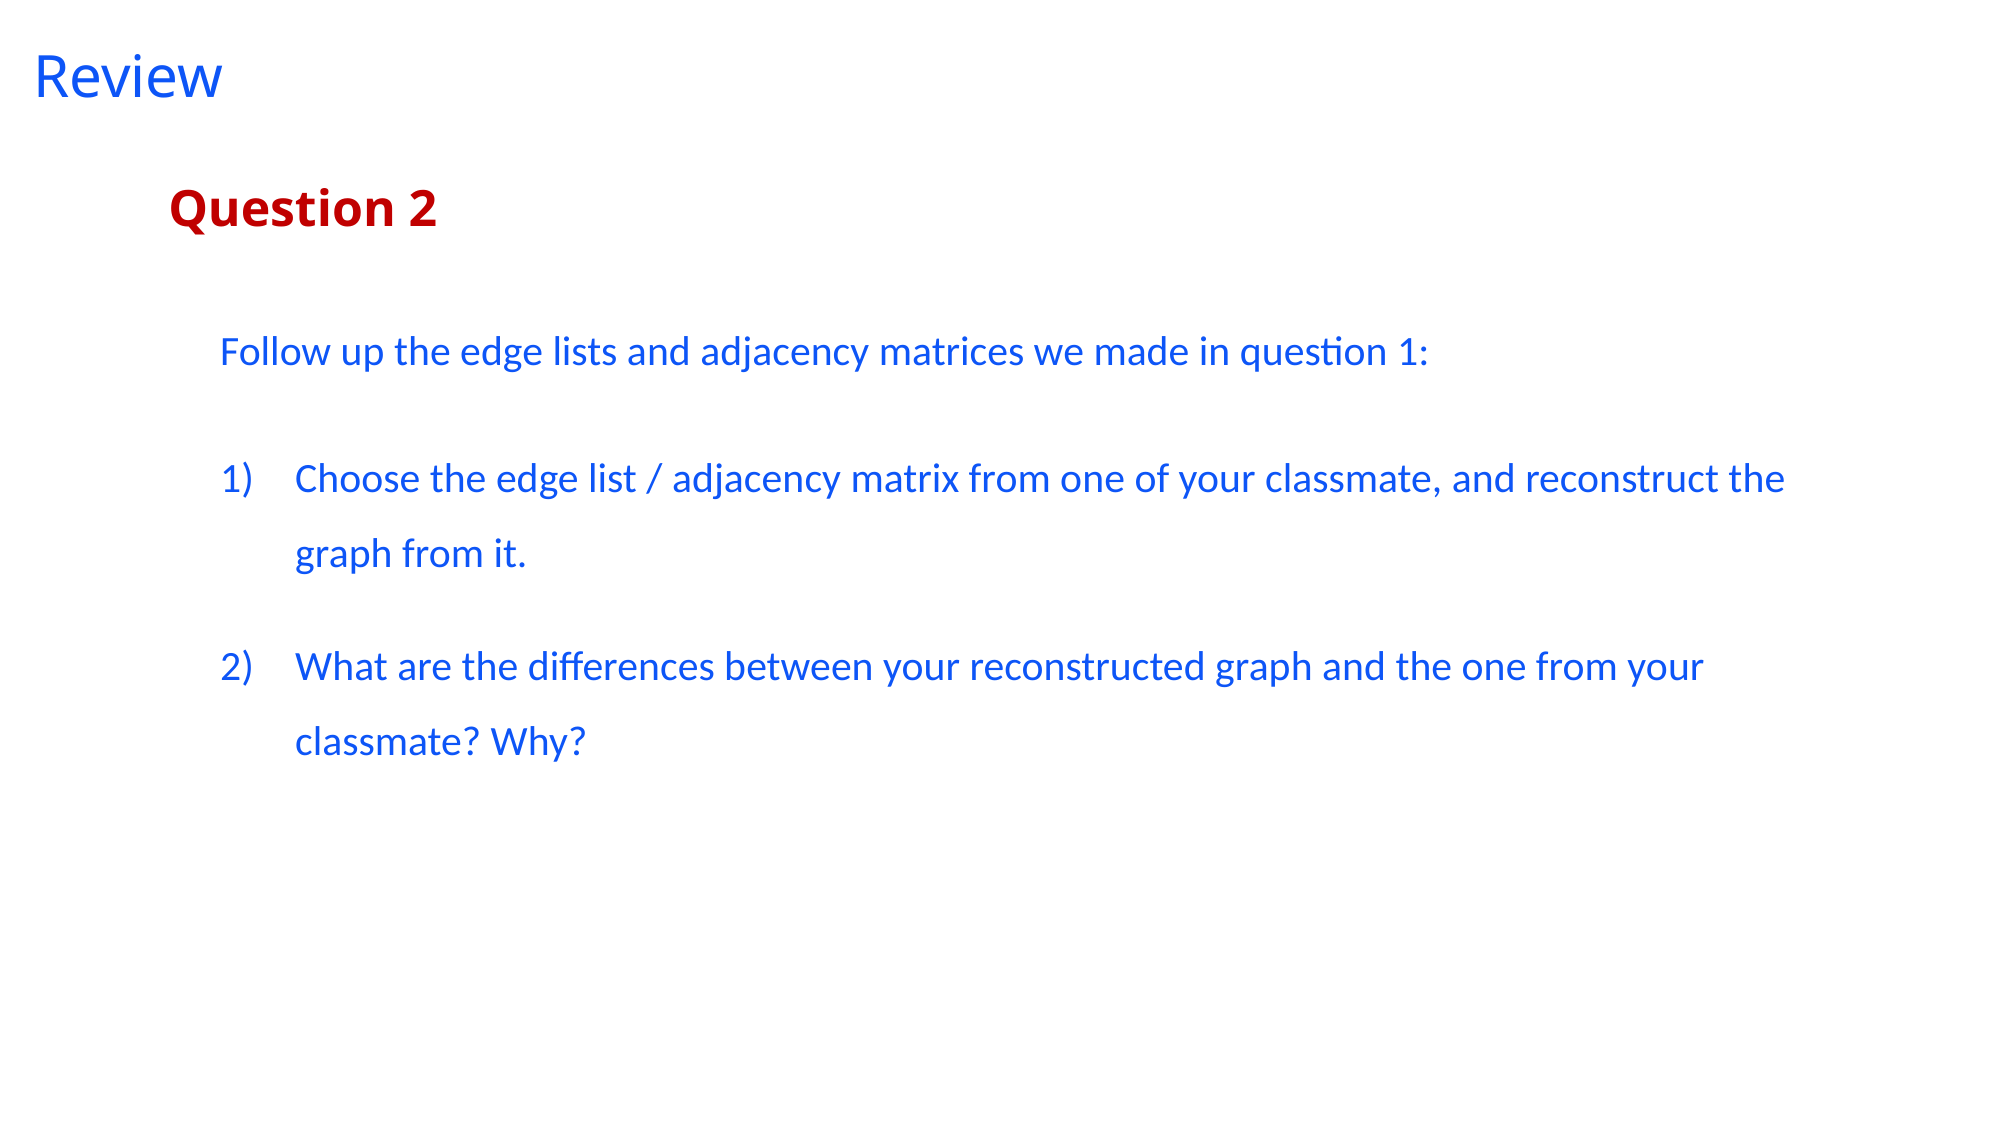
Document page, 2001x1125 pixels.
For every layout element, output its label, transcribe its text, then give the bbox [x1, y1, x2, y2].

title Review [18, 17, 1744, 141]
text_box Question 2 [153, 148, 1879, 272]
text_box Follow up the edge lists and adjacency matrices we made in question 1: Choose the edge list / adjacency matrix from one of your classmate, and reconstruct the graph from it. What are the differences between your reconstructed graph and the one from your classmate? Why? [205, 291, 1879, 811]
